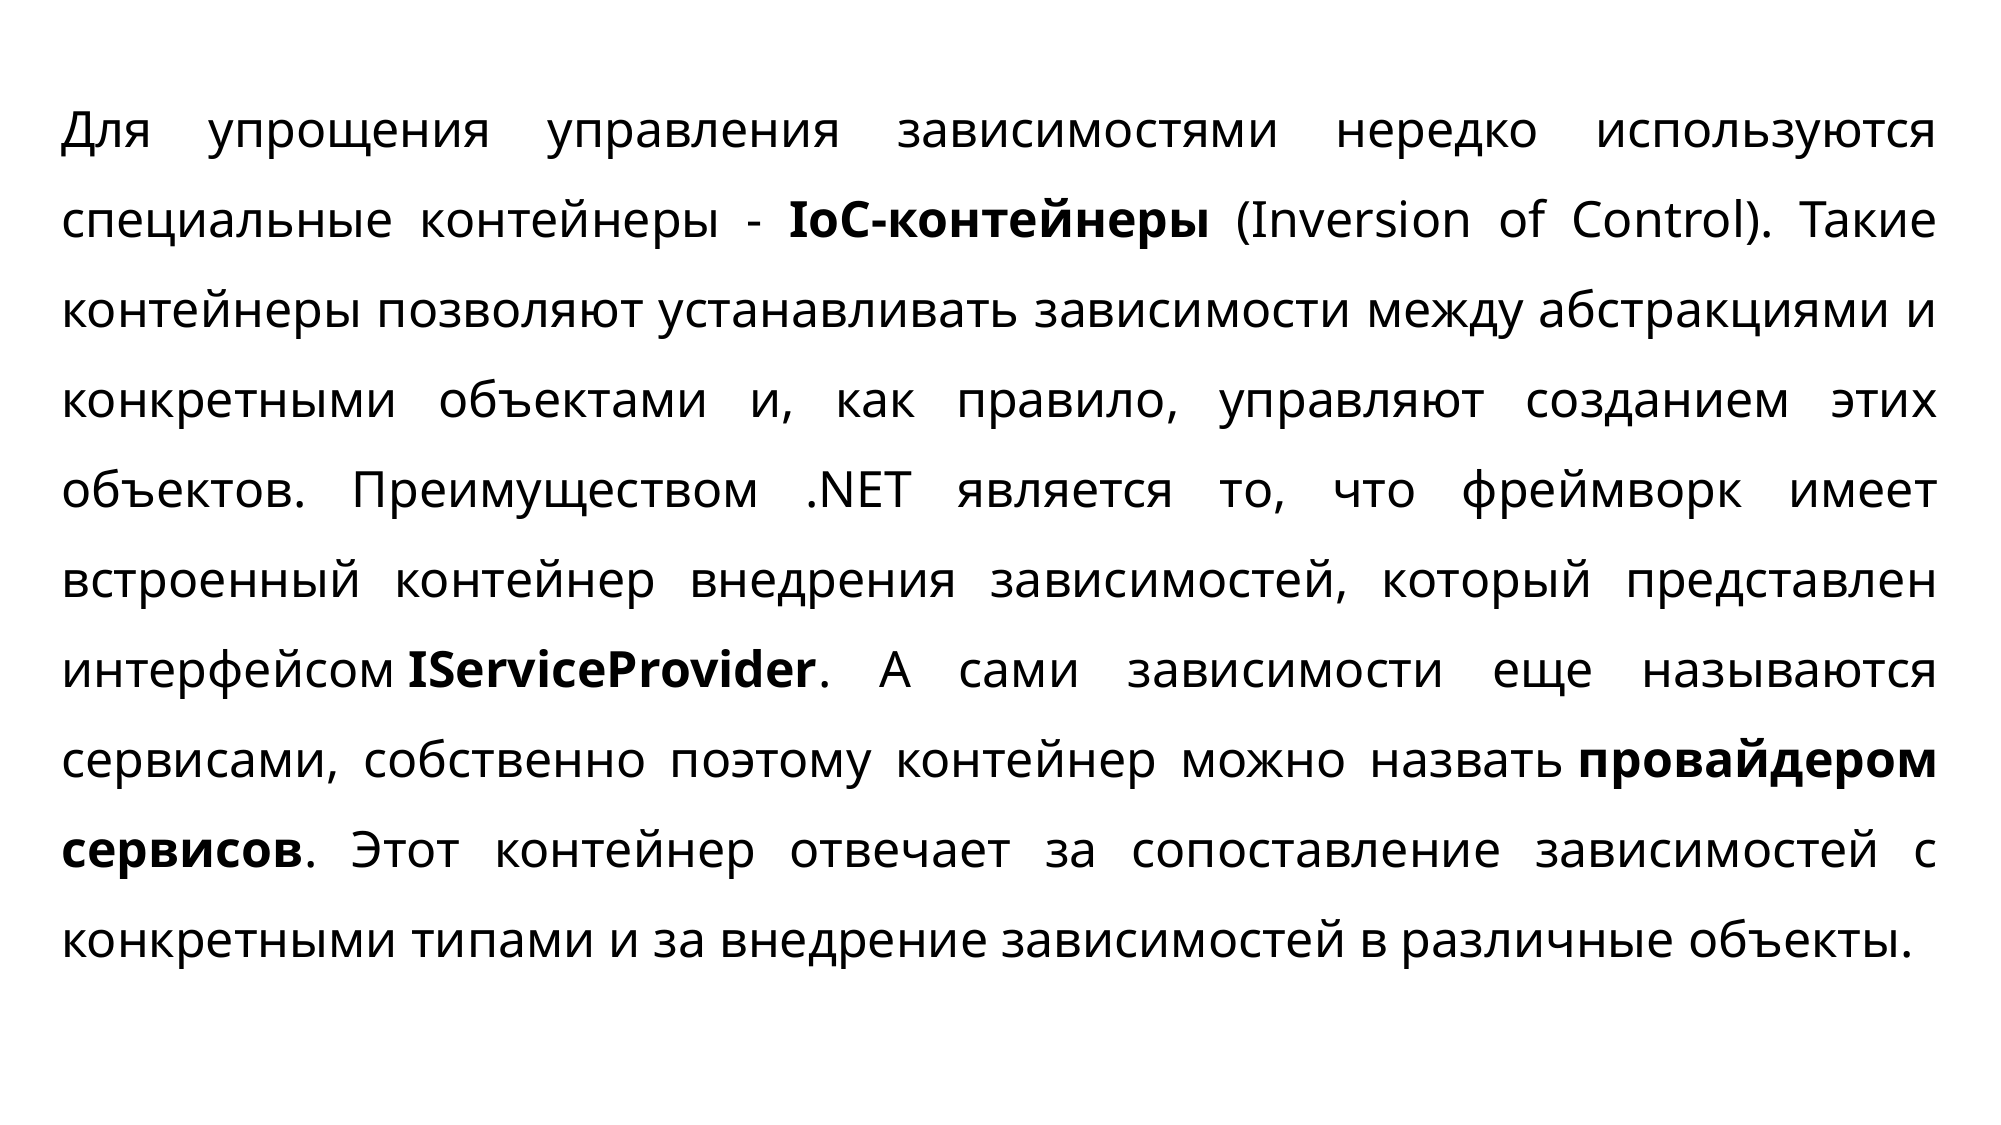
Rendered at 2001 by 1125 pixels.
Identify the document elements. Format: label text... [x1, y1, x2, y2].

text_box Для упрощения управления зависимостями нередко используются специальные контейнеры - IoC-контейнеры (Inversion of Control). Такие контейнеры позволяют устанавливать зависимости между абстракциями и конкретными объектами и, как правило, управляют созданием этих объектов. Преимуществом .NET является то, что фреймворк имеет встроенный контейнер внедрения зависимостей, который представлен интерфейсом IServiceProvider. А сами зависимости еще называются сервисами, собственно поэтому контейнер можно назвать провайдером сервисов. Этот контейнер отвечает за сопоставление зависимостей с конкретными типами и за внедрение зависимостей в различные объекты. [46, 60, 1954, 975]
